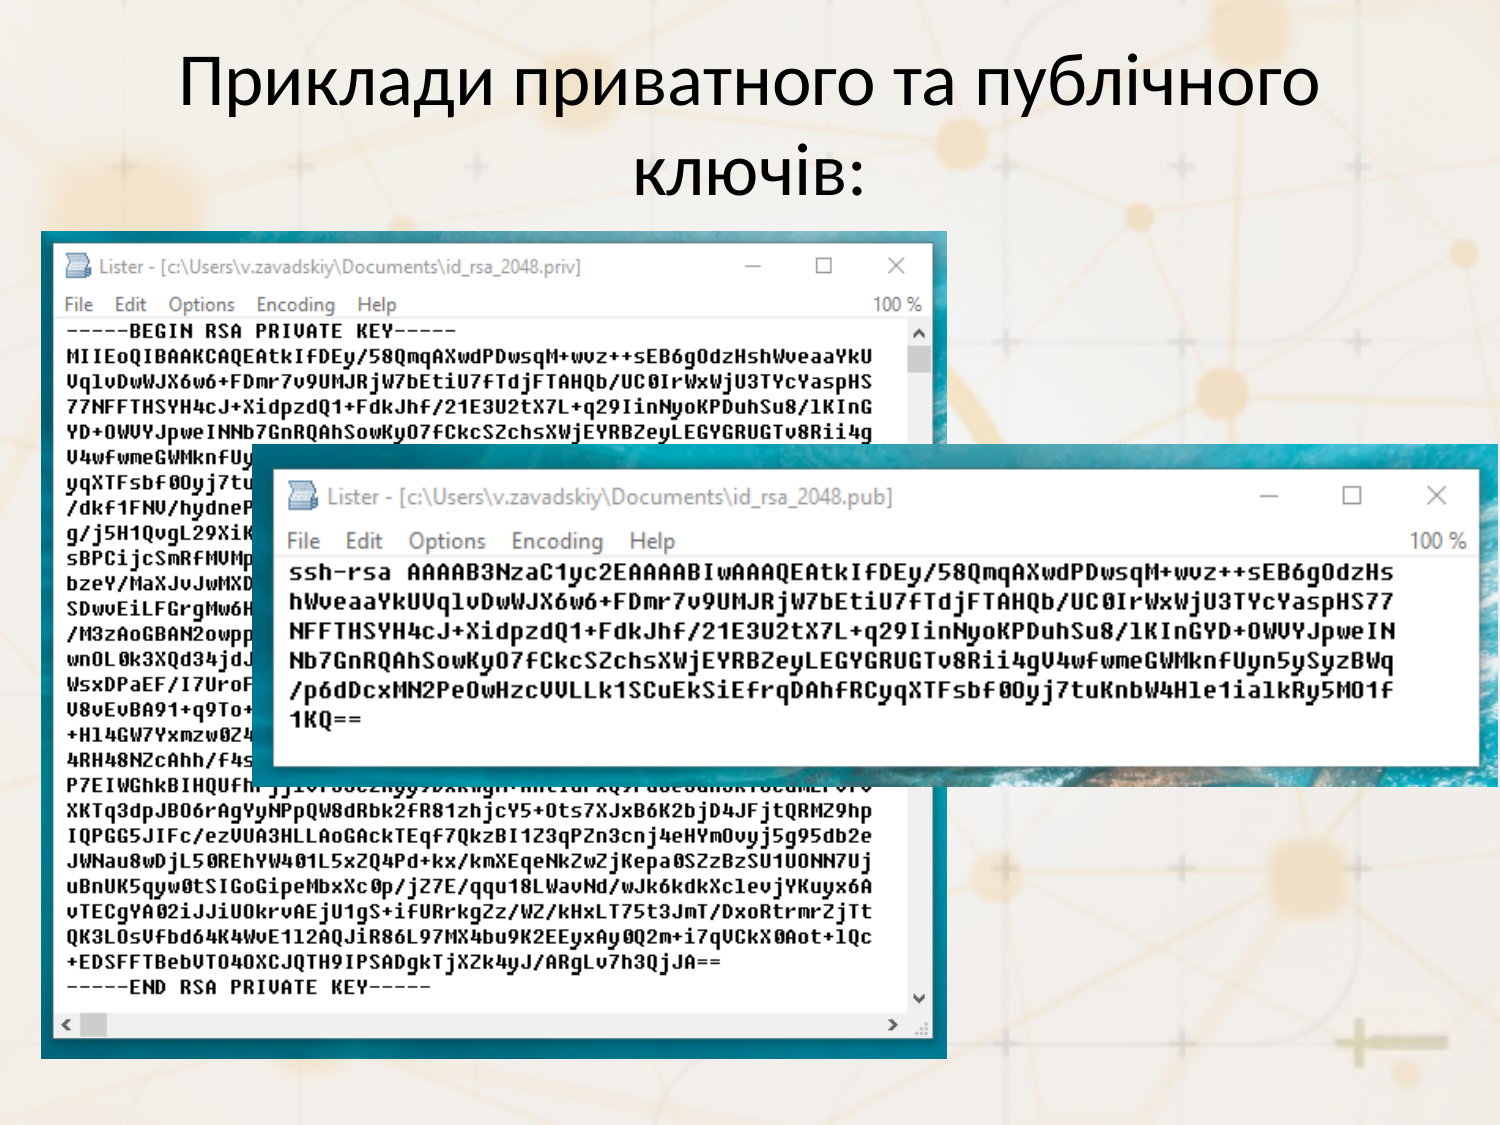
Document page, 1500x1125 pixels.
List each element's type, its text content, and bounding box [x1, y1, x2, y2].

picture [0, 0, 1500, 1125]
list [40, 231, 948, 1059]
title Приклади приватного та публічного ключів: [75, 45, 1425, 197]
